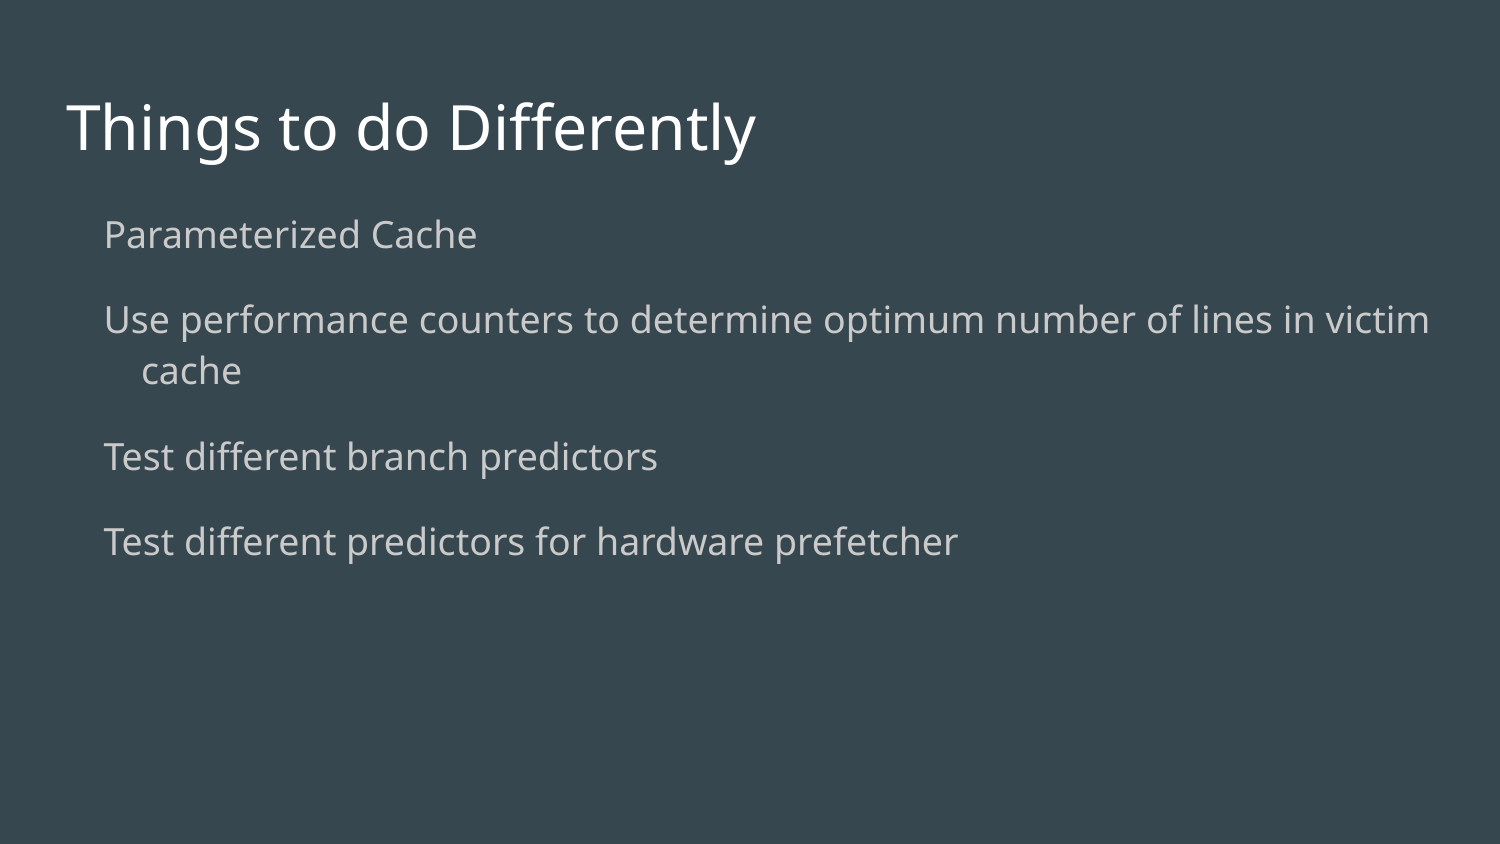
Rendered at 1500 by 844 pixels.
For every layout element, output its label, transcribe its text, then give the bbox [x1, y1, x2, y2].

list Parameterized Cache Use performance counters to determine optimum number of lines in victim cache Test different branch predictors Test different predictors for hardware prefetcher [51, 189, 1449, 750]
title Things to do Differently [51, 72, 1449, 167]
